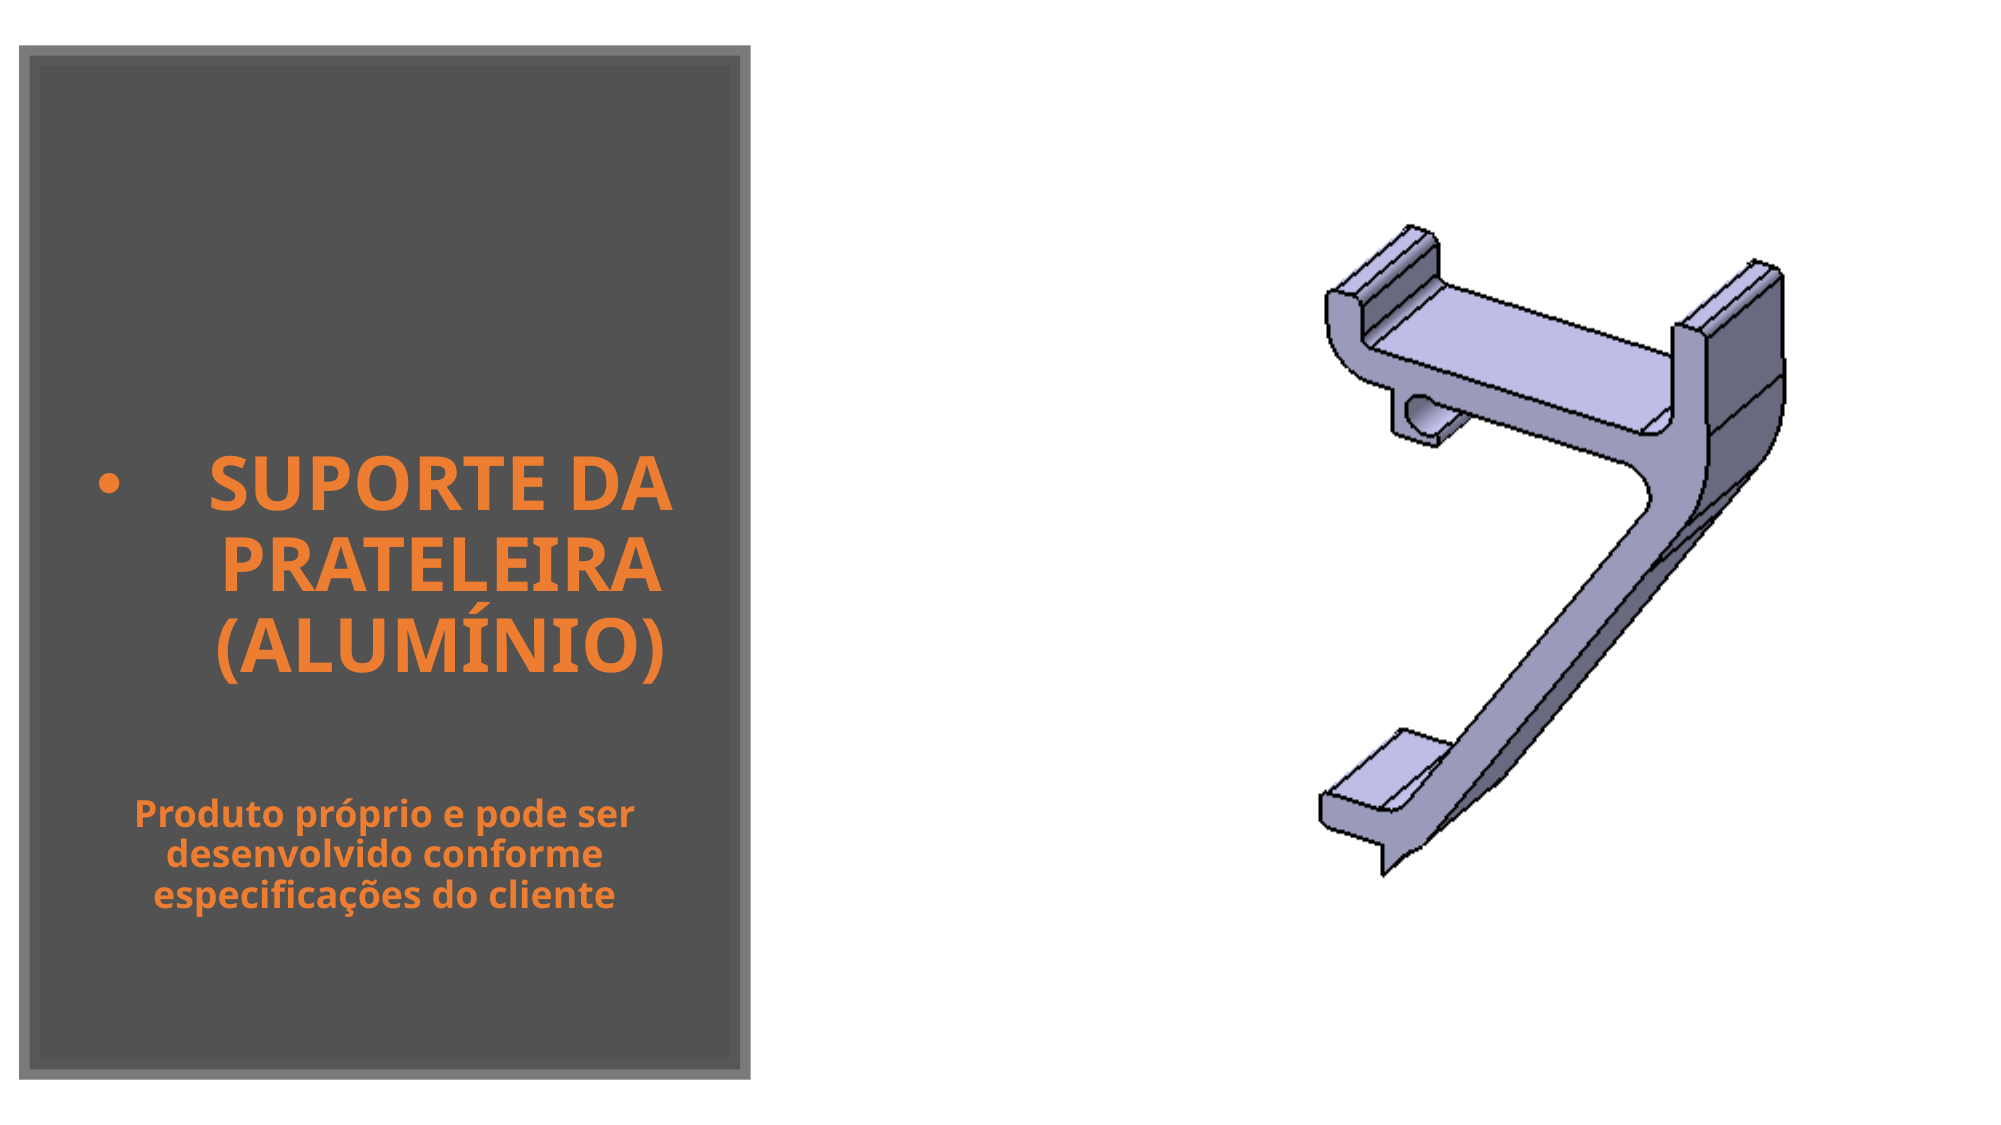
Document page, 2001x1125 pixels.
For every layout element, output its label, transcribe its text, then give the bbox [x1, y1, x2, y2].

text_box SUPORTE DA PRATELEIRA (ALUMÍNIO) Produto próprio e pode ser desenvolvido conforme especificações do cliente [27, 54, 742, 1071]
picture [1117, 79, 1883, 1021]
